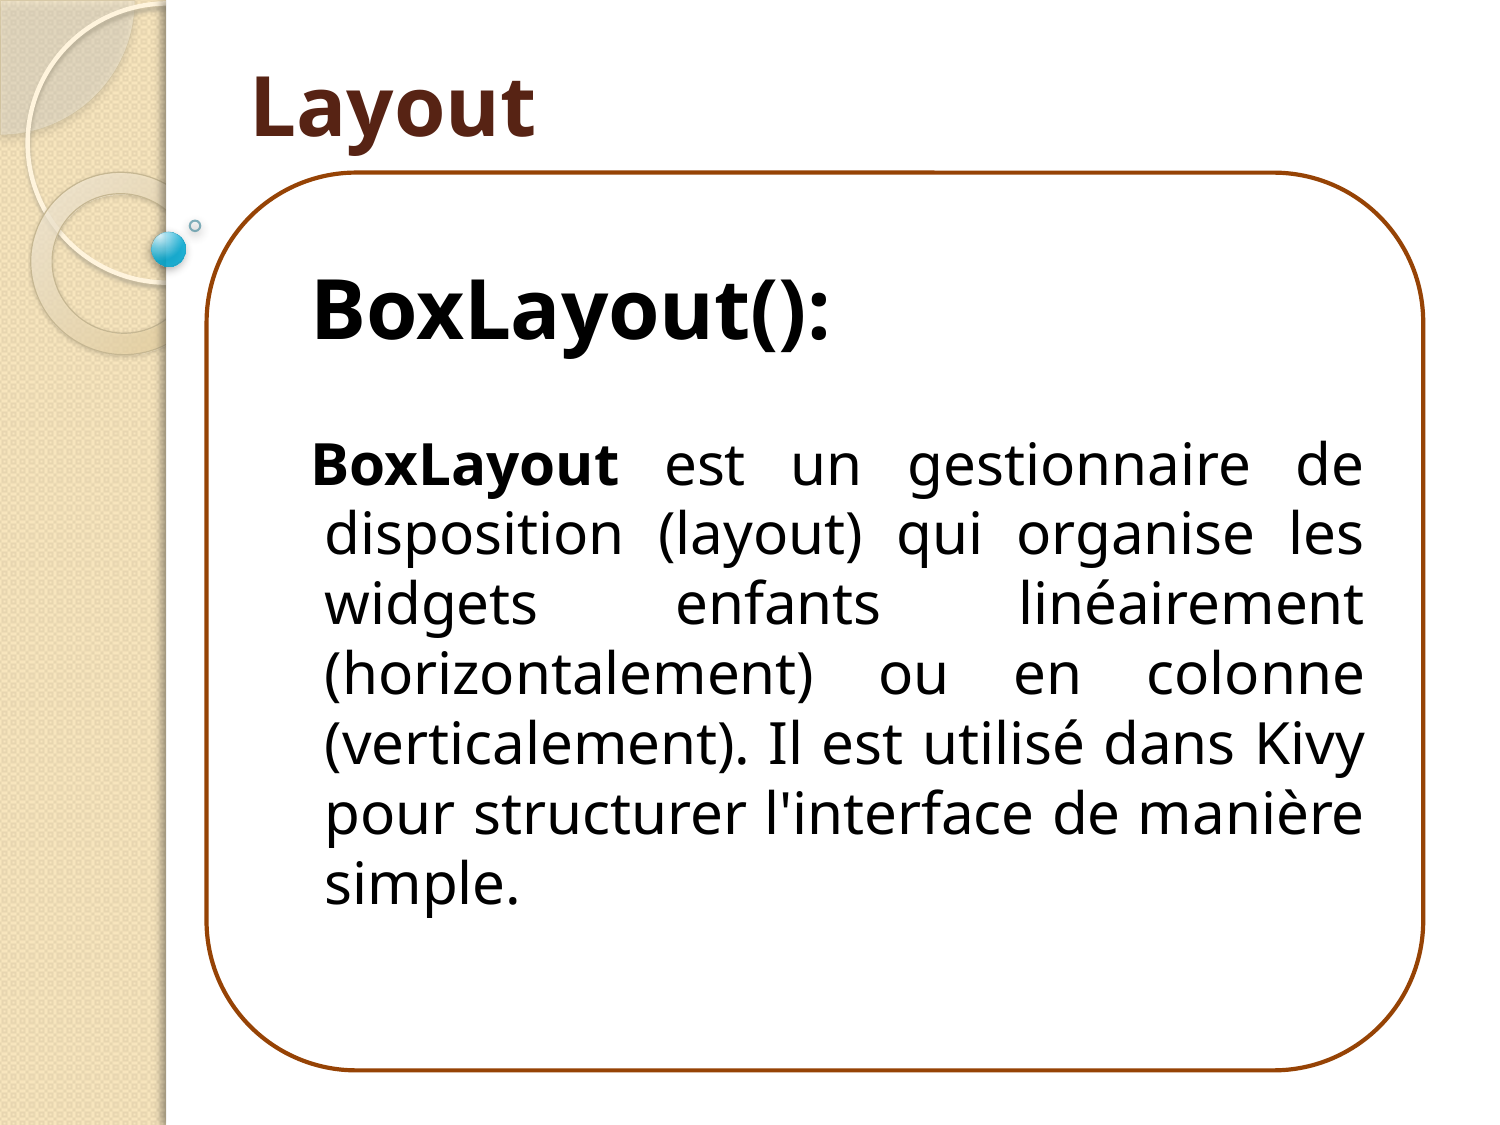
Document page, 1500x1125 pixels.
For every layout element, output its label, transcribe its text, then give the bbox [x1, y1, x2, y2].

title Layout [234, 2, 1450, 161]
text_box BoxLayout(): BoxLayout est un gestionnaire de disposition (layout) qui organise les widgets enfants linéairement (horizontalement) ou en colonne (verticalement). Il est utilisé dans Kivy pour structurer l'interface de manière simple. [204, 170, 1426, 1073]
